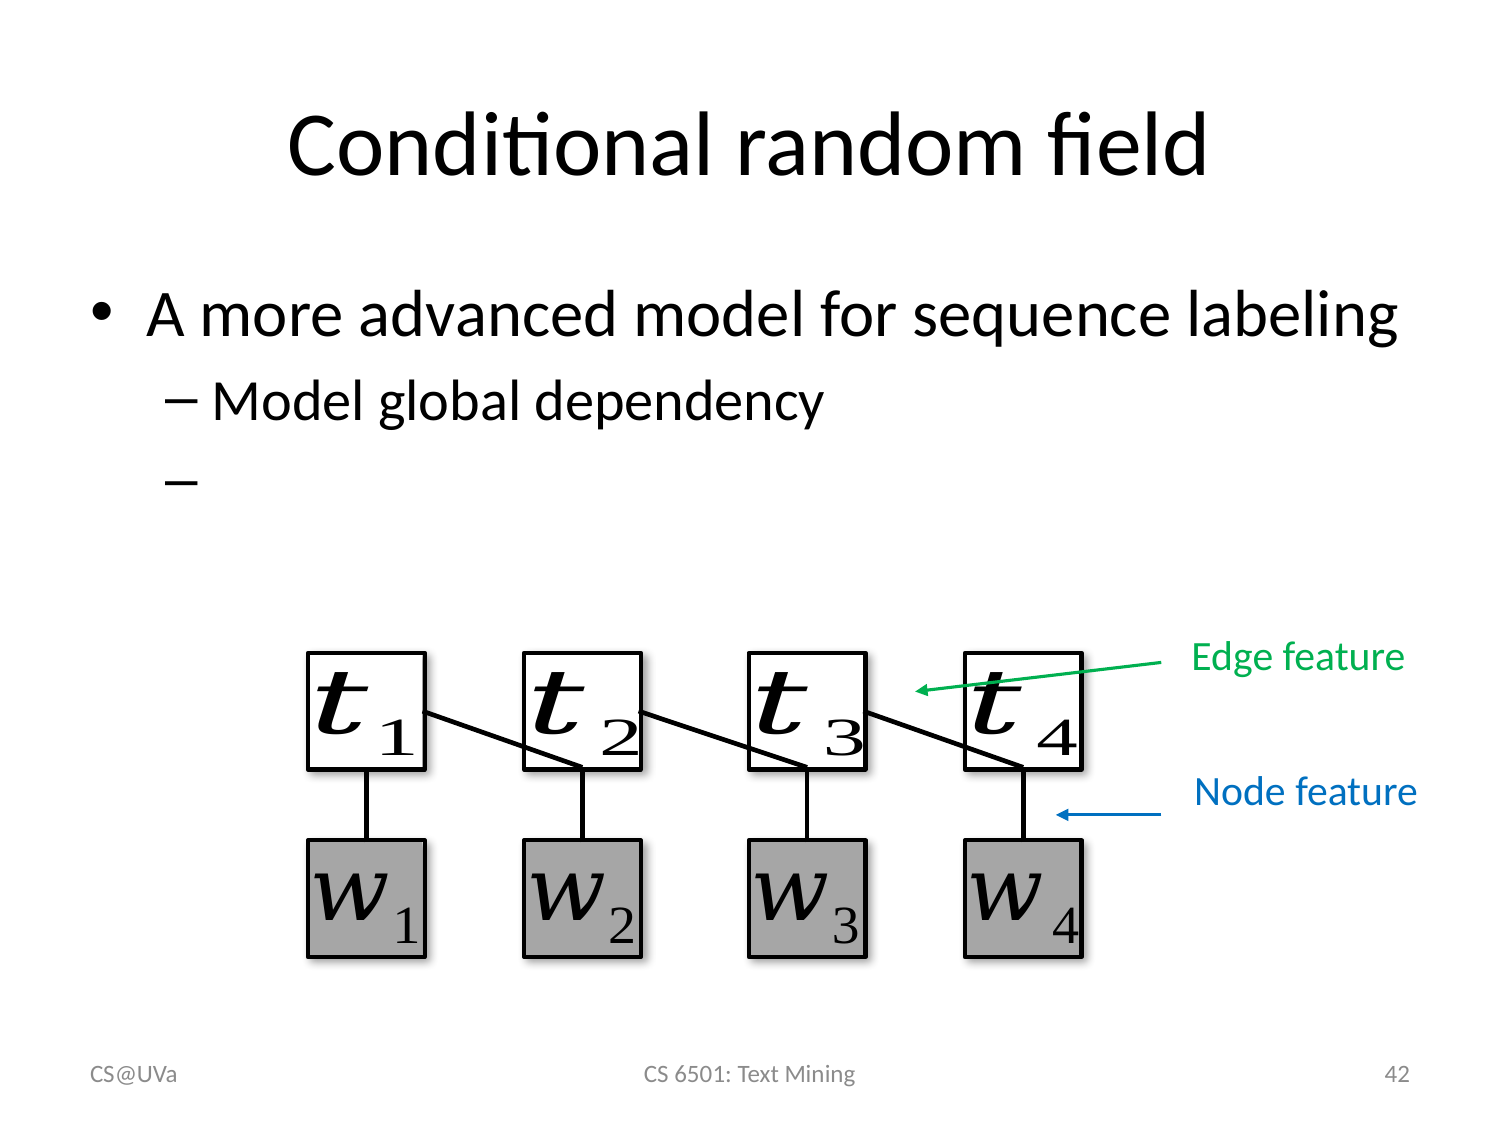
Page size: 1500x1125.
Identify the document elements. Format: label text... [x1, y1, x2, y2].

slide_number CS@UVa [75, 1042, 425, 1103]
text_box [1055, 756, 1468, 874]
slide_number 42 [1074, 1042, 1425, 1103]
footer CS 6501: Text Mining [512, 1042, 988, 1103]
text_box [309, 654, 1080, 956]
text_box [914, 620, 1465, 738]
title Conditional random field [75, 45, 1425, 233]
